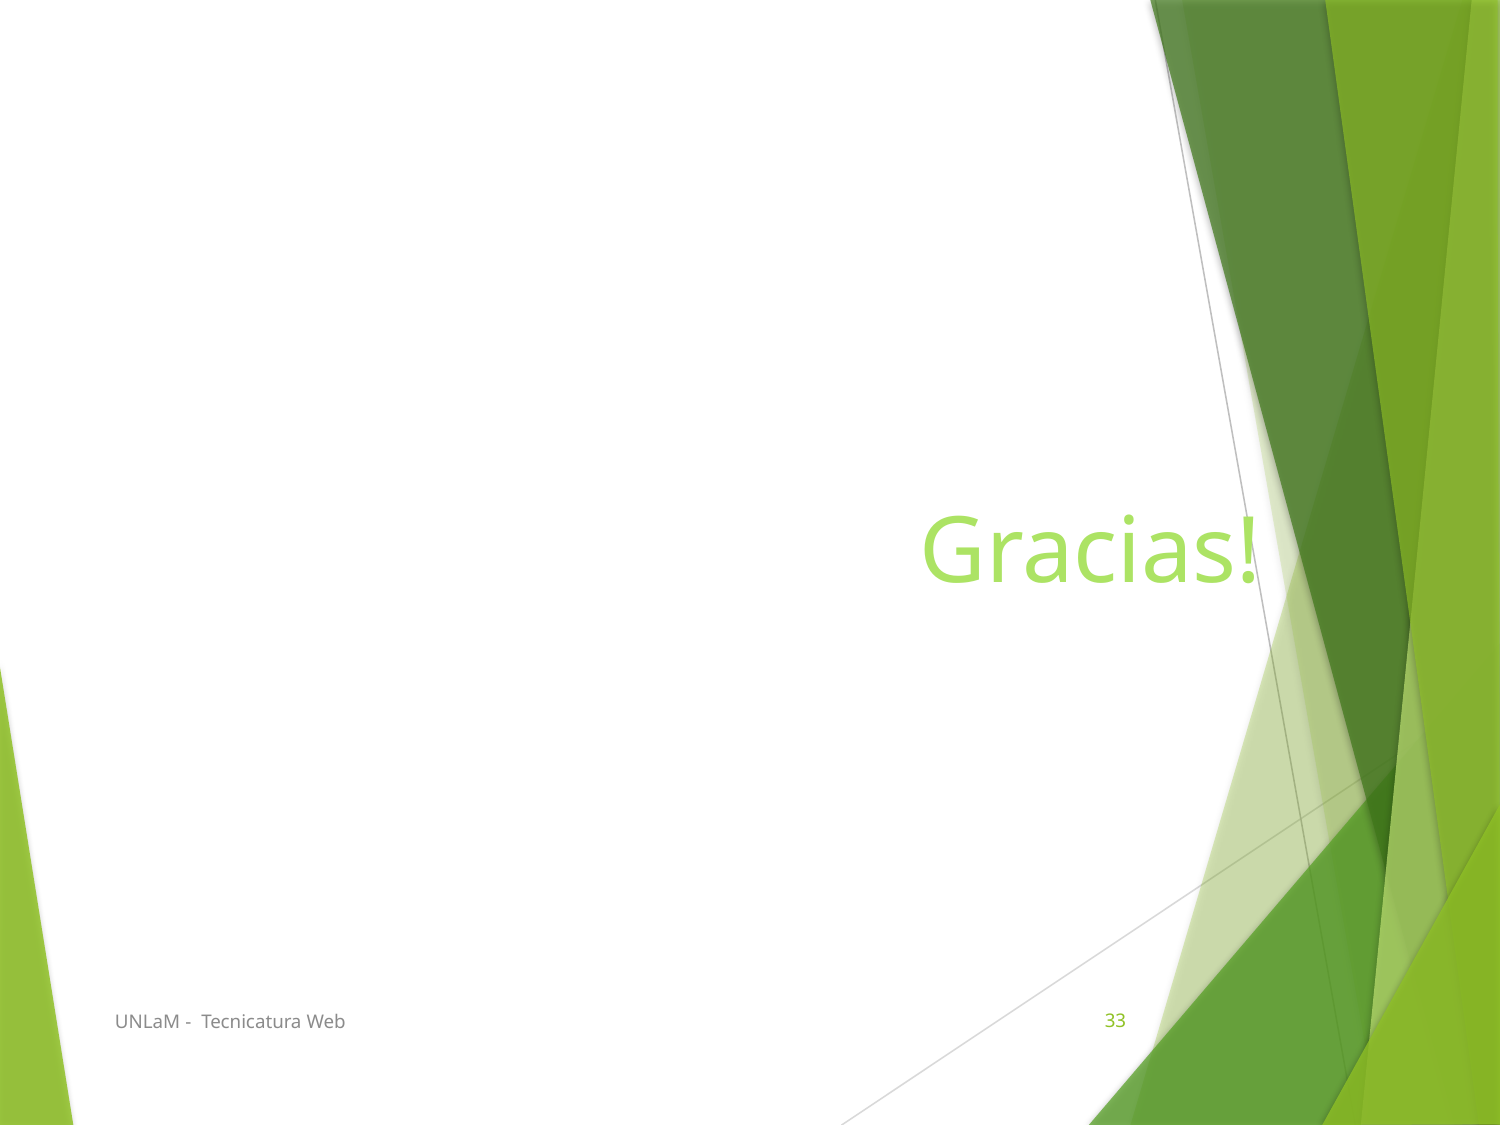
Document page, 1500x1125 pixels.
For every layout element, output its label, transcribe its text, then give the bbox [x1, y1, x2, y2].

title Gracias! [75, 43, 1425, 1032]
slide_number 33 [1057, 991, 1142, 1051]
footer UNLaM - Tecnicatura Web [99, 991, 859, 1051]
